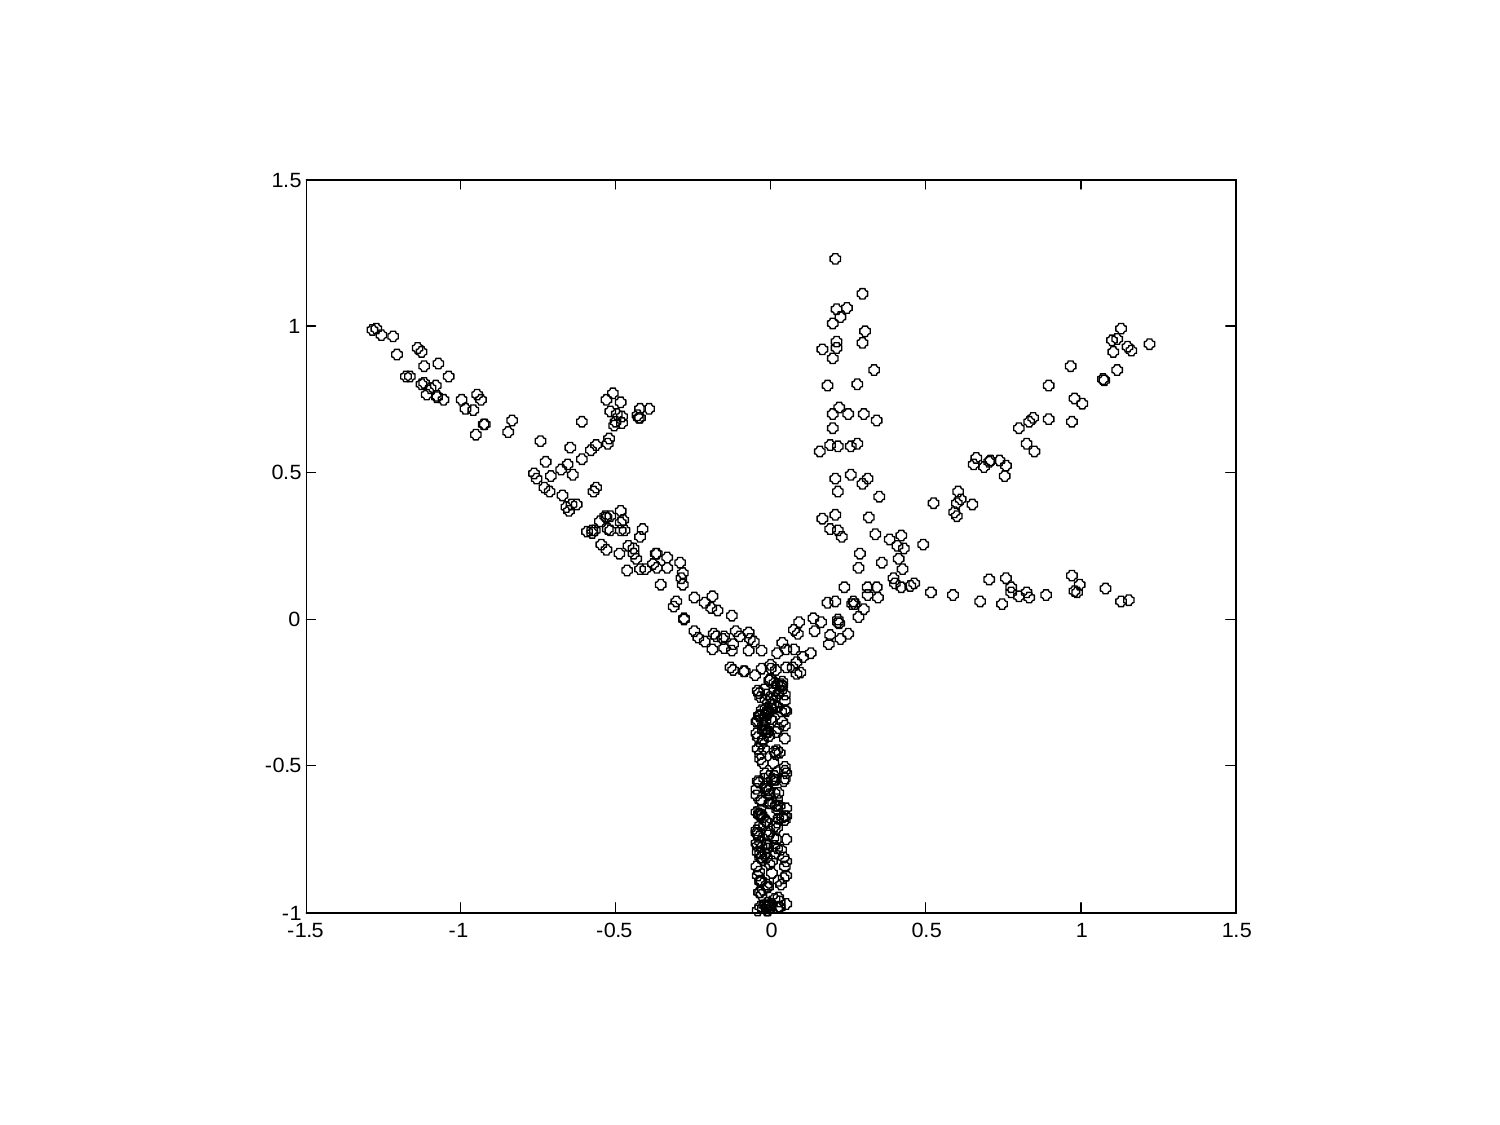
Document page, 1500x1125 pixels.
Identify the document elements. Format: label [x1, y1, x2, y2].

picture [149, 112, 1351, 1013]
